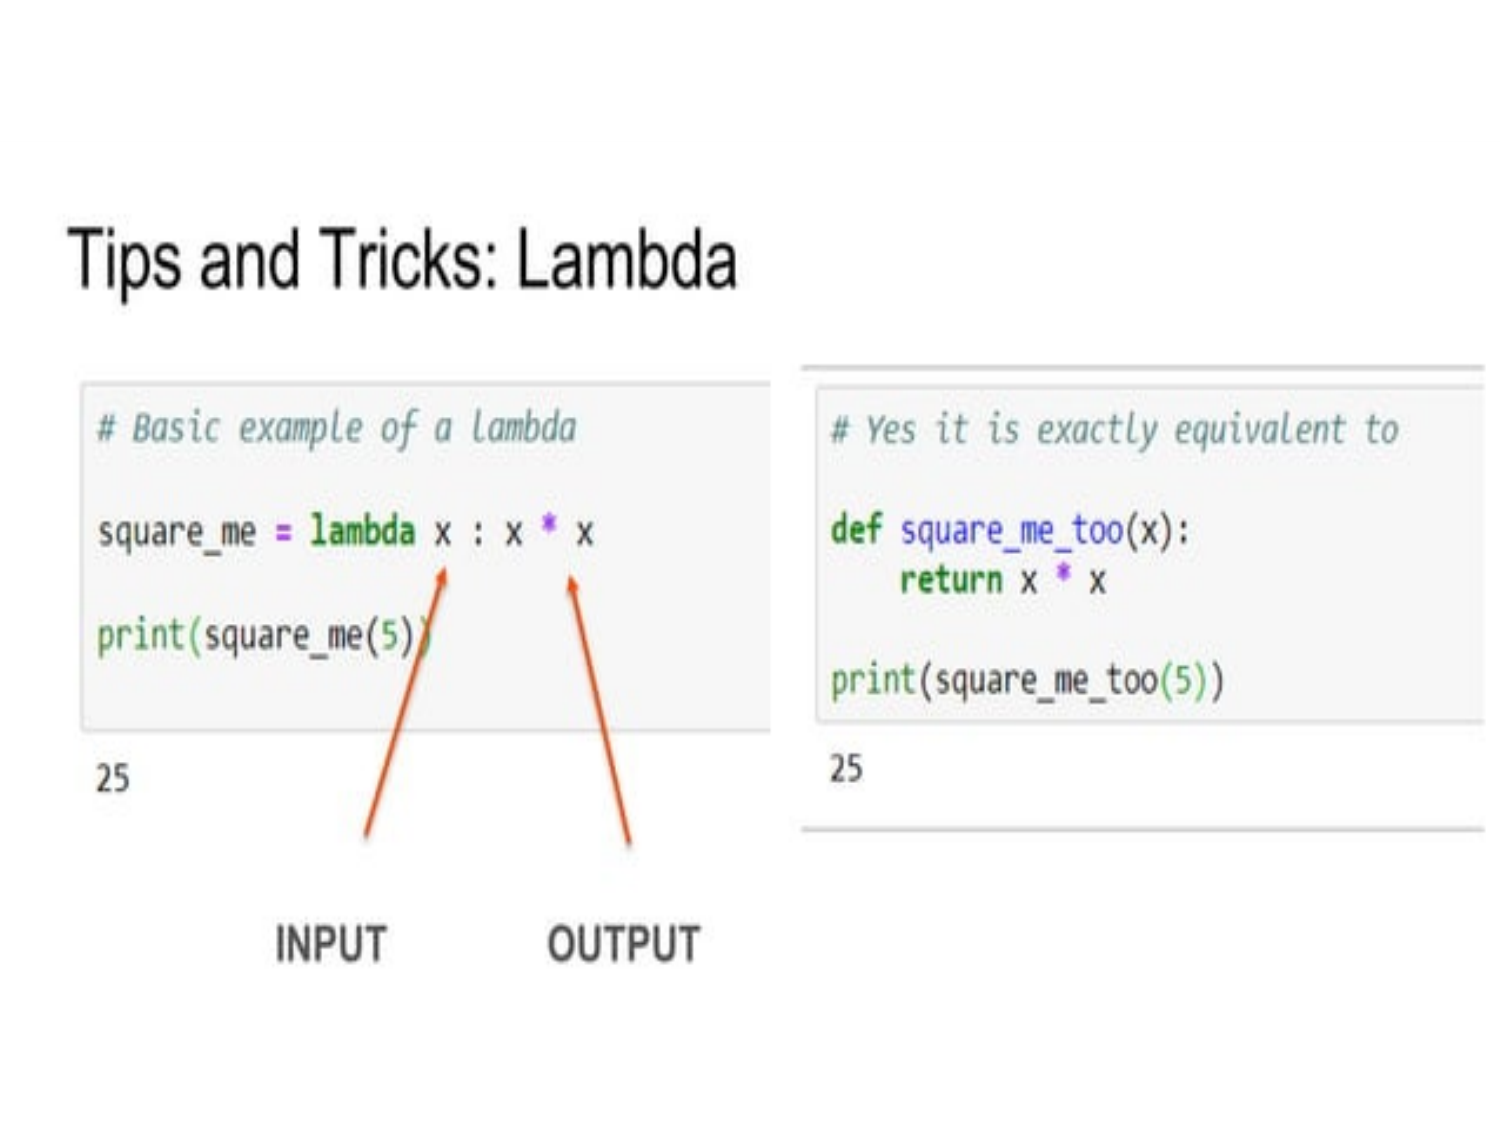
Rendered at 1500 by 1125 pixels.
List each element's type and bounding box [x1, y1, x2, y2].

picture [0, 139, 1500, 1125]
